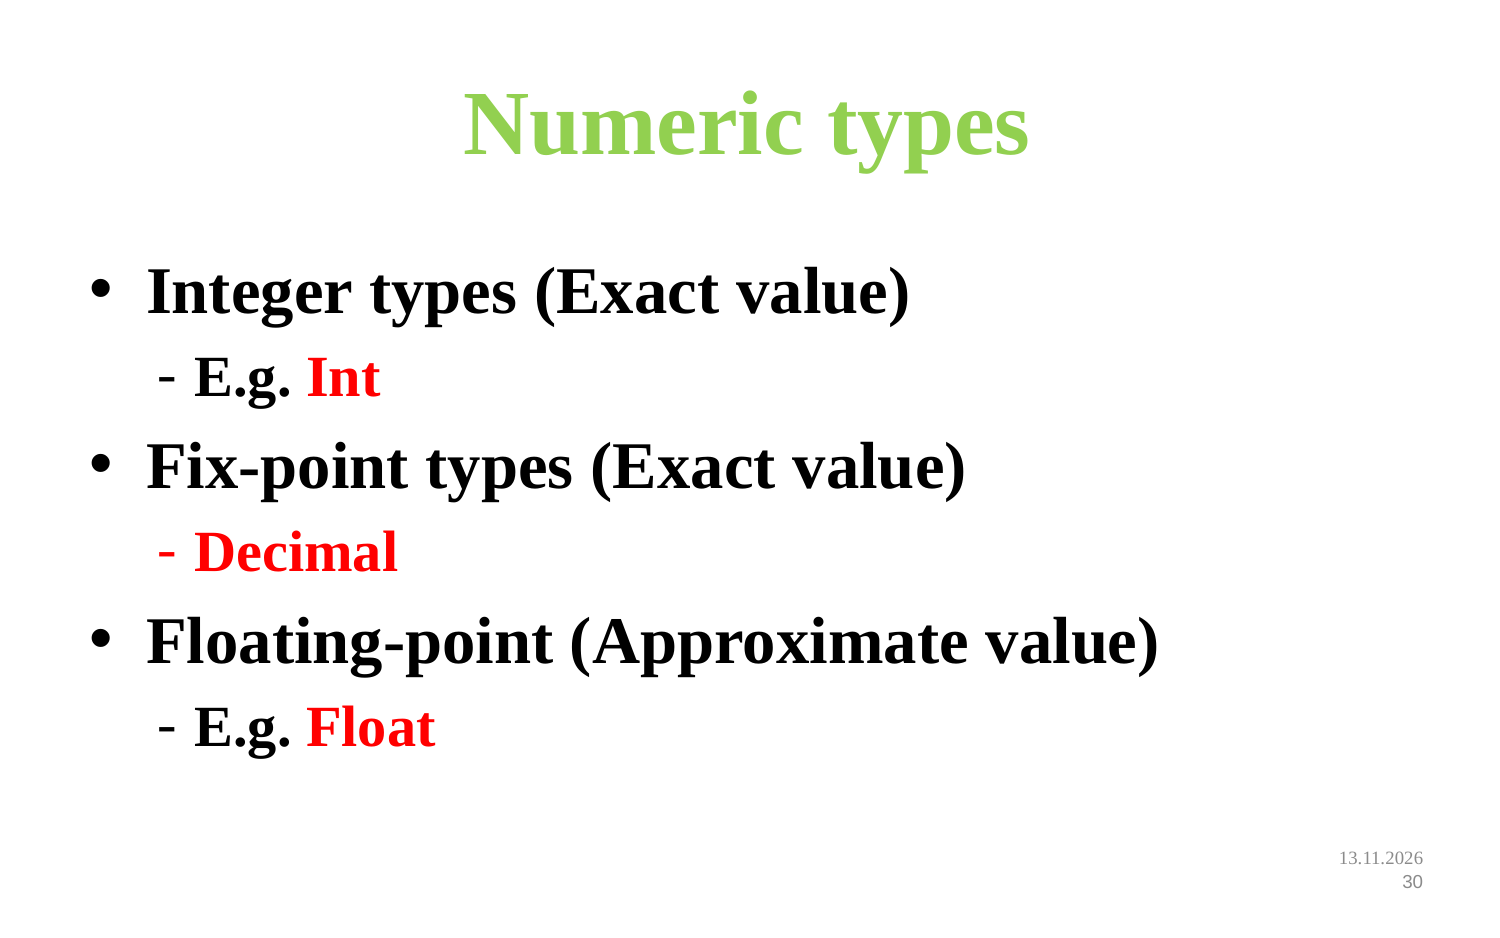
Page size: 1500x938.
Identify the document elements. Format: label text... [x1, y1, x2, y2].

slide_number 30 [829, 870, 1424, 893]
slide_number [829, 844, 1424, 870]
list Integer types (Exact value) E.g. Int Fix-point types (Exact value) Decimal Floating-point (Approximate value) E.g. Float [75, 239, 1425, 838]
title Numeric types [69, 55, 1425, 198]
